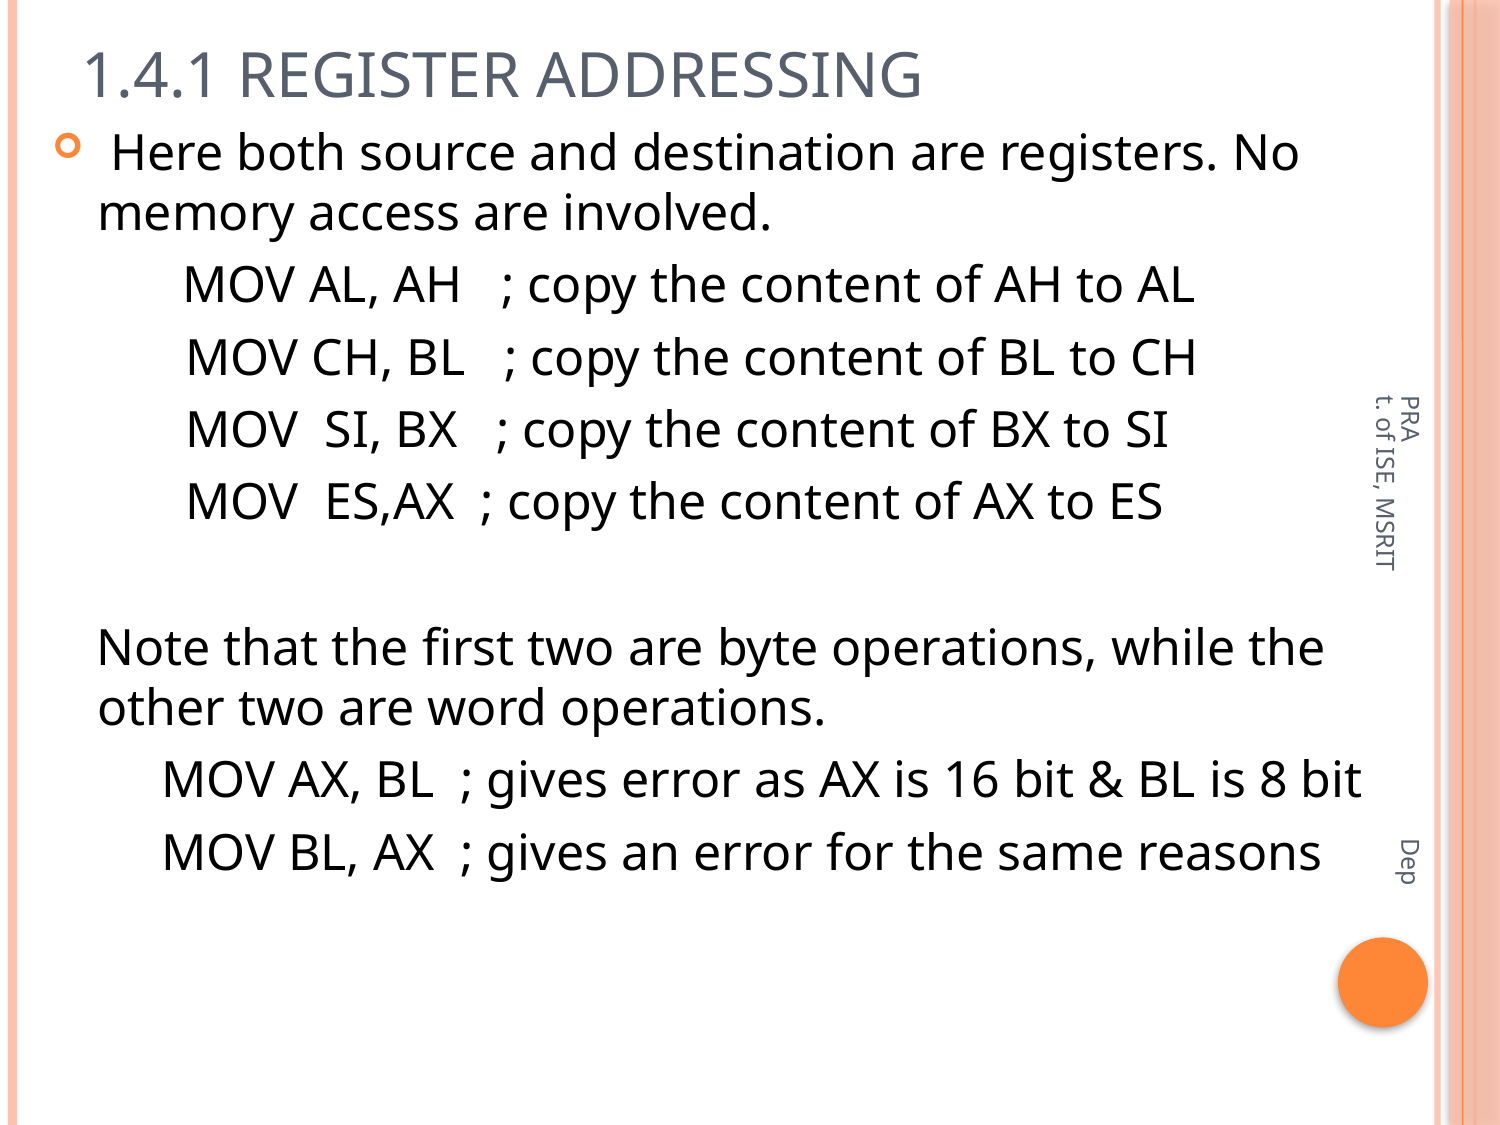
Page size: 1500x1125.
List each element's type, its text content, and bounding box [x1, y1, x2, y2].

title 1.4.1 Register Addressing [50, 0, 1400, 118]
footer PRA Dept. of ISE, MSRIT [1379, 380, 1440, 906]
list Here both source and destination are registers. No memory access are involved. MOV AL, AH ; copy the content of AH to AL MOV CH, BL ; copy the content of BL to CH MOV SI, BX ; copy the content of BX to SI MOV ES,AX ; copy the content of AX to ES Note that the first two are byte operations, while the other two are word operations. MOV AX, BL ; gives error as AX is 16 bit & BL is 8 bit MOV BL, AX ; gives an error for the same reasons [37, 112, 1450, 1125]
